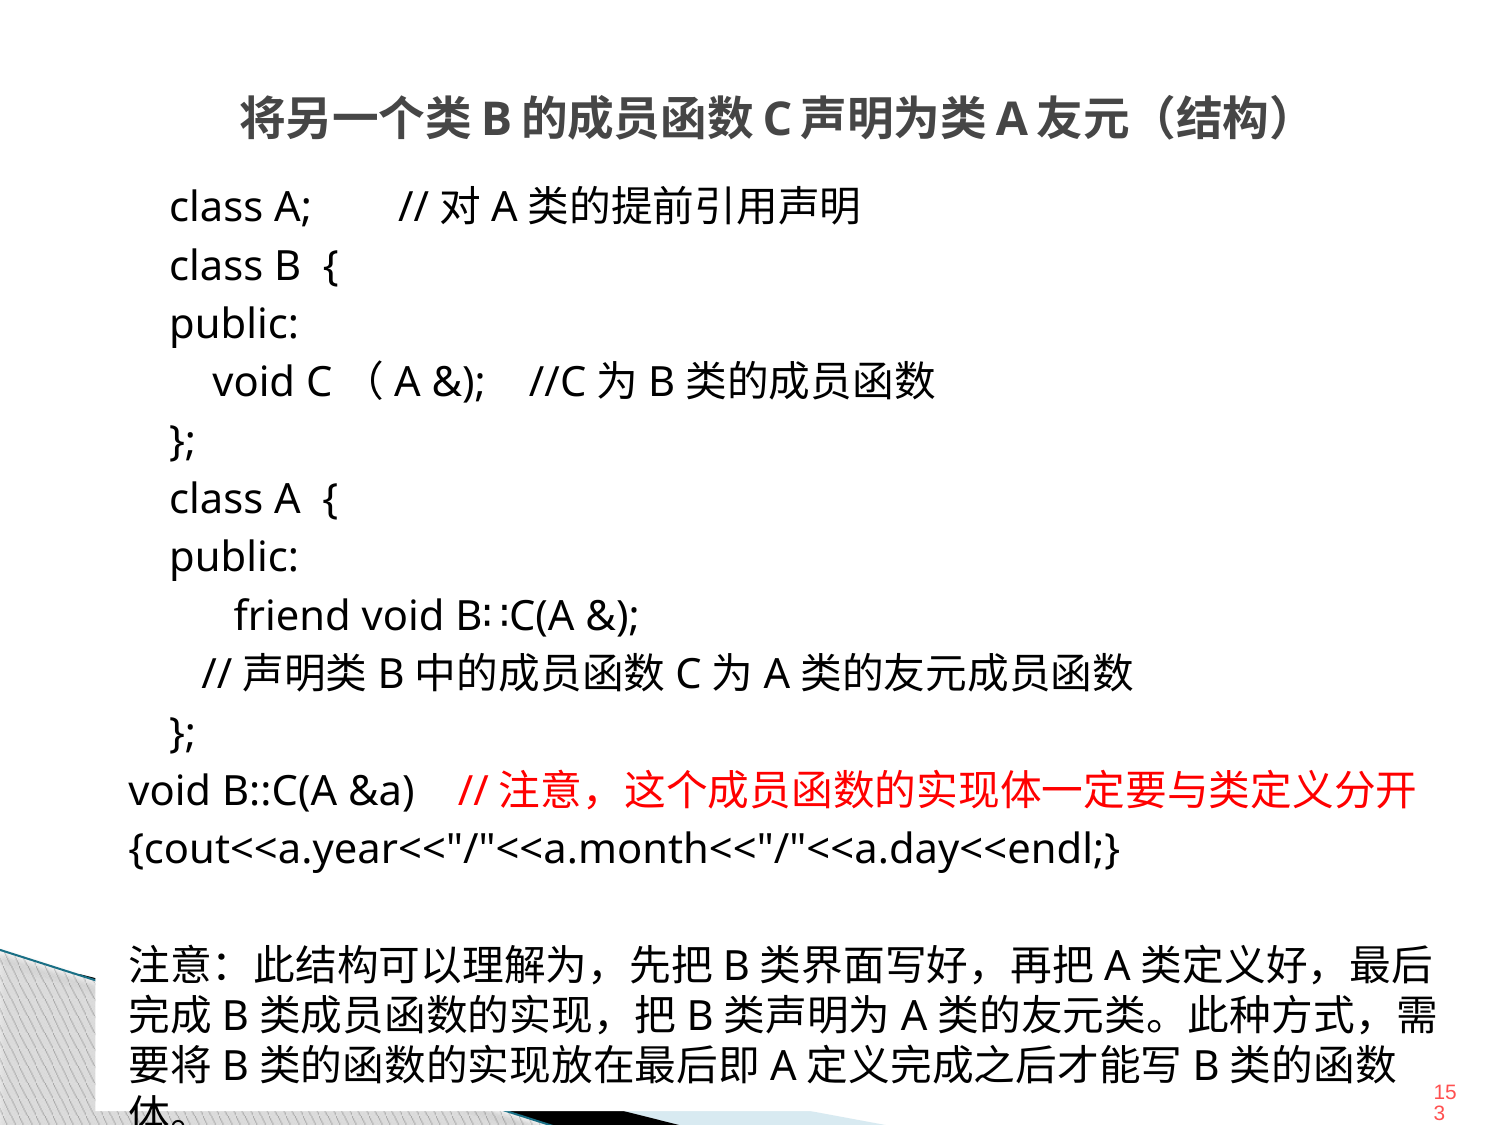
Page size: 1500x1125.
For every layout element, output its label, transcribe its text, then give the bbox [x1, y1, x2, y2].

slide_number 153 [1418, 1051, 1479, 1112]
title 将另一个类B的成员函数C声明为类A友元（结构） [153, 64, 1402, 170]
list class A; //对A类的提前引用声明 class B { public: void C（A &); //C为B类的成员函数 }; class A { public: friend void B∷C(A &); //声明类B中的成员函数C为A类的友元成员函数 }; void B::C(A &a) //注意，这个成员函数的实现体一定要与类定义分开 {cout<<a.year<<"/"<<a.month<<"/"<<a.day<<endl;} 注意：此结构可以理解为，先把B类界面写好，再把A类定义好，最后完成B类成员函数的实现，把B类声明为A类的友元类。此种方式，需要将B类的函数的实现放在最后即A定义完成之后才能写B类的函数体。 [95, 172, 1460, 1112]
